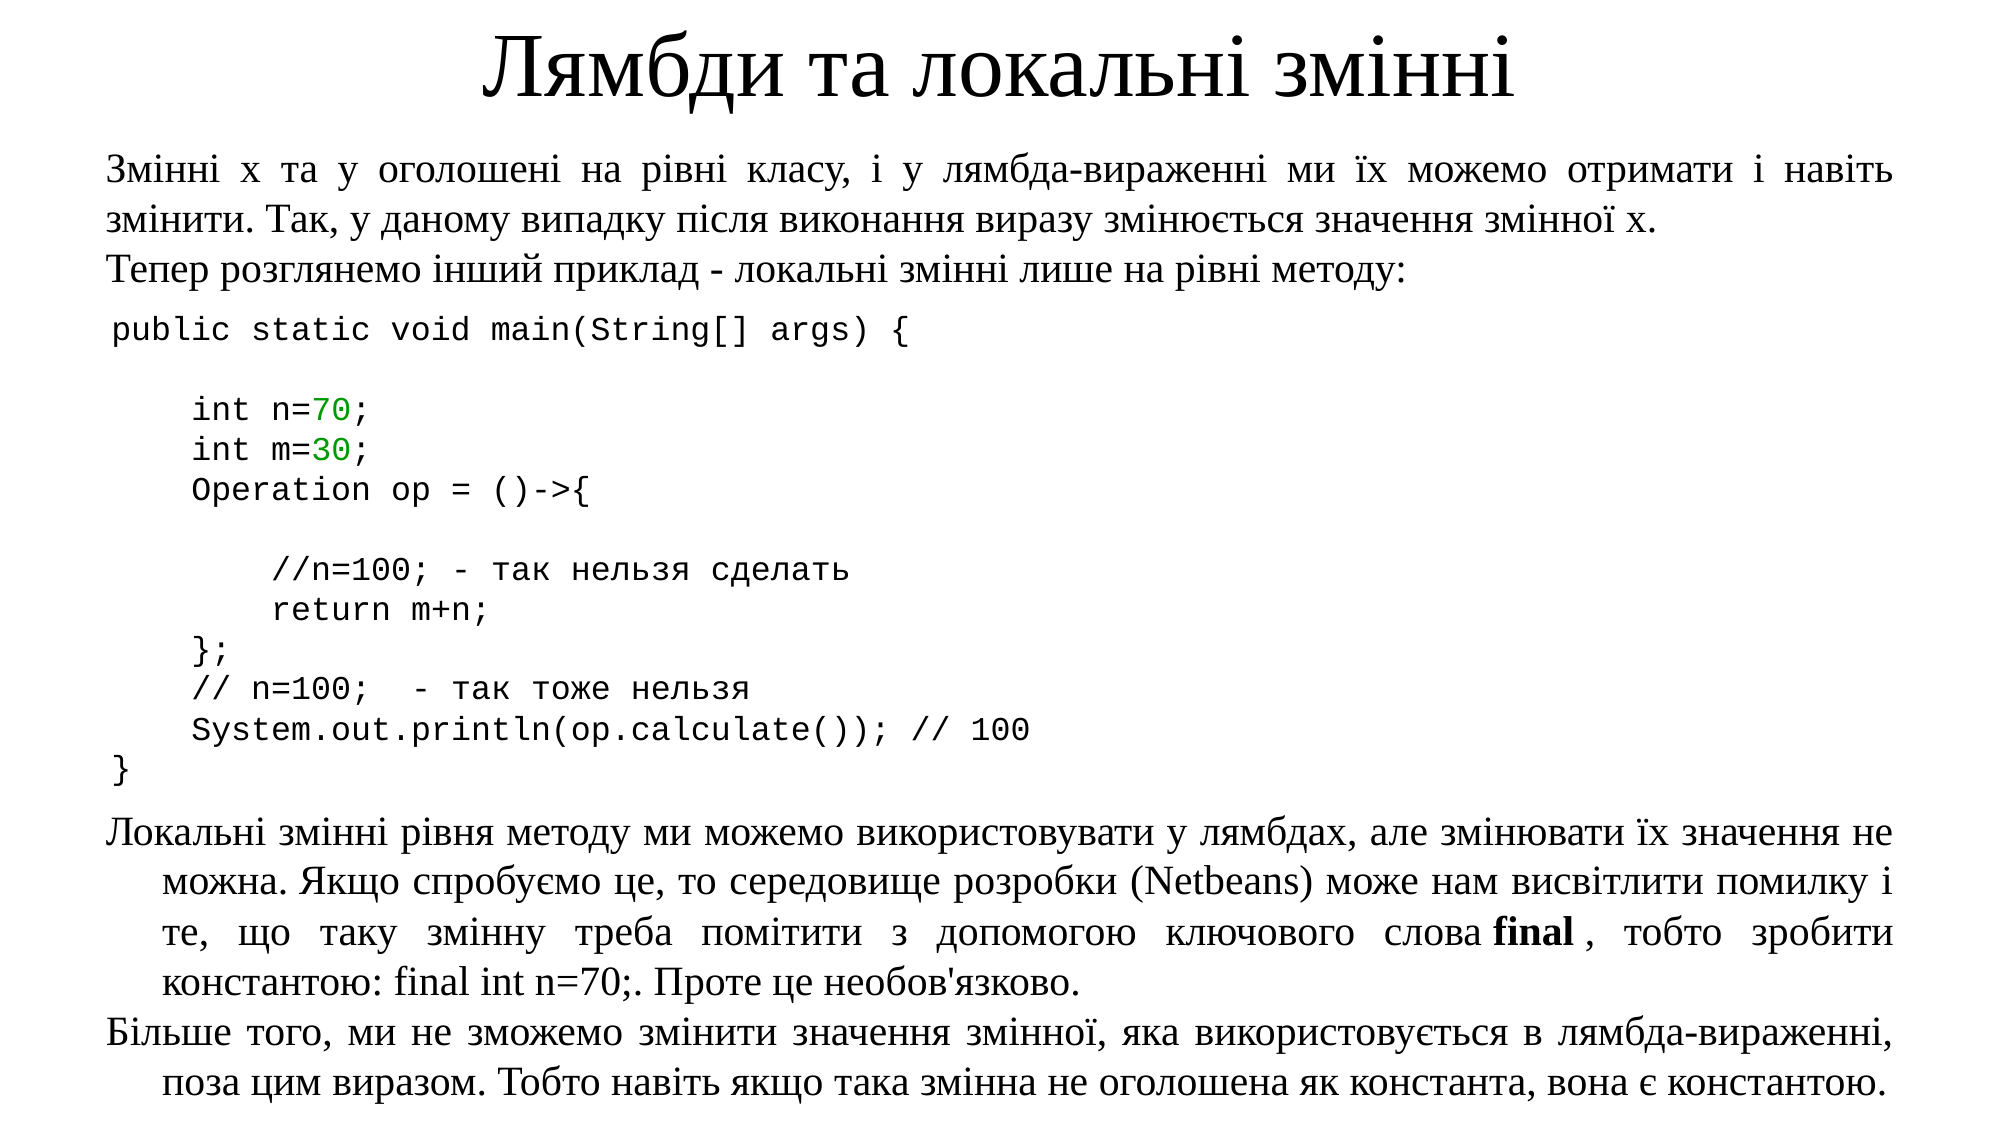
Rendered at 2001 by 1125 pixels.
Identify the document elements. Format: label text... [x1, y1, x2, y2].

text_box Локальні змінні рівня методу ми можемо використовувати у лямбдах, але змінювати їх значення не можна. Якщо спробуємо це, то середовище розробки (Netbeans) може нам висвітлити помилку і те, що таку змінну треба помітити з допомогою ключового слова final , тобто зробити константою: final int n=70;. Проте це необов'язково. Більше того, ми не зможемо змінити значення змінної, яка використовується в лямбда-вираженні, поза цим виразом. Тобто навіть якщо така змінна не оголошена як константа, вона є константою. [90, 795, 1909, 1111]
title Лямбди та локальні змінні [0, 0, 2000, 133]
text_box Змінні x та y оголошені на рівні класу, і у лямбда-вираженні ми їх можемо отримати і навіть змінити. Так, у даному випадку після виконання виразу змінюється значення змінної x. Тепер розглянемо інший приклад - локальні змінні лише на рівні методу: [90, 133, 1909, 298]
text_box public static void main(String[] args) { int n=70; int m=30; Operation op = ()->{ //n=100; - так нельзя сделать return m+n; }; // n=100; - так тоже нельзя System.out.println(op.calculate()); // 100 } [111, 307, 1979, 787]
